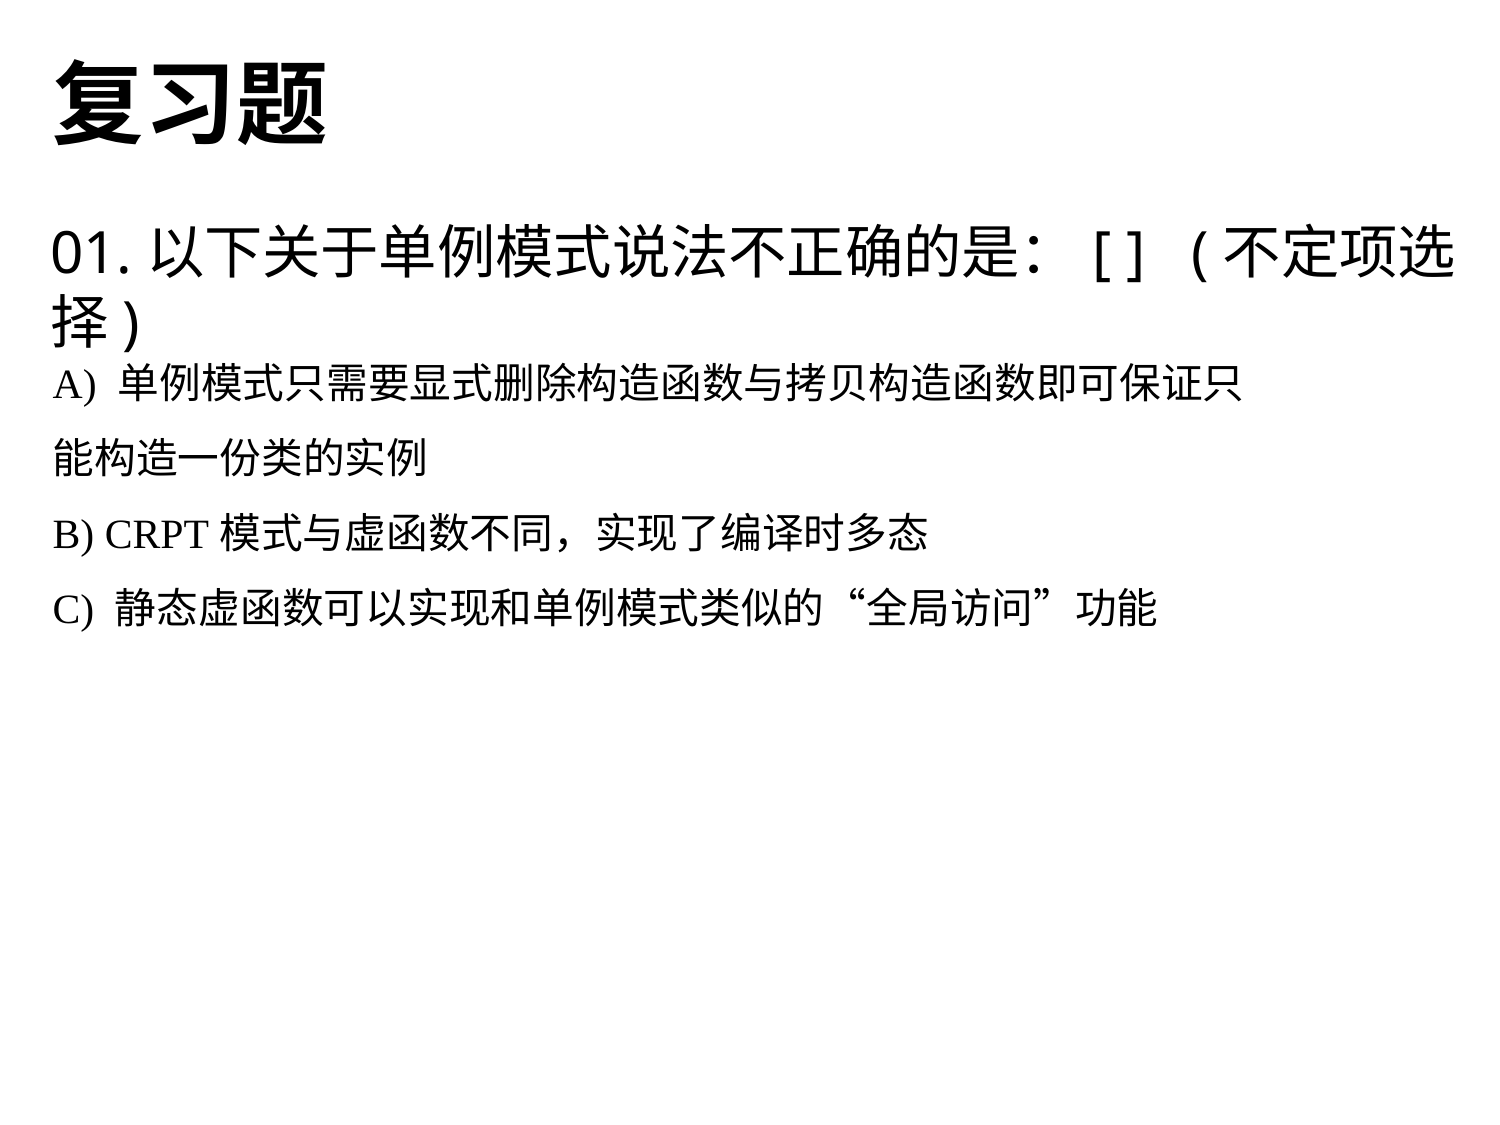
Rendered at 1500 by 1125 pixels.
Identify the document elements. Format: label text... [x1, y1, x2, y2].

text_box 复习题 [38, 51, 1332, 178]
text_box 01.以下关于单例模式说法不正确的是：[ ] (不定项选择) [35, 207, 1500, 363]
text_box A) 单例模式只需要显式删除构造函数与拷贝构造函数即可保证只能构造一份类的实例 B) CRPT模式与虚函数不同，实现了编译时多态 C) 静态虚函数可以实现和单例模式类似的“全局访问”功能 [38, 323, 1294, 639]
